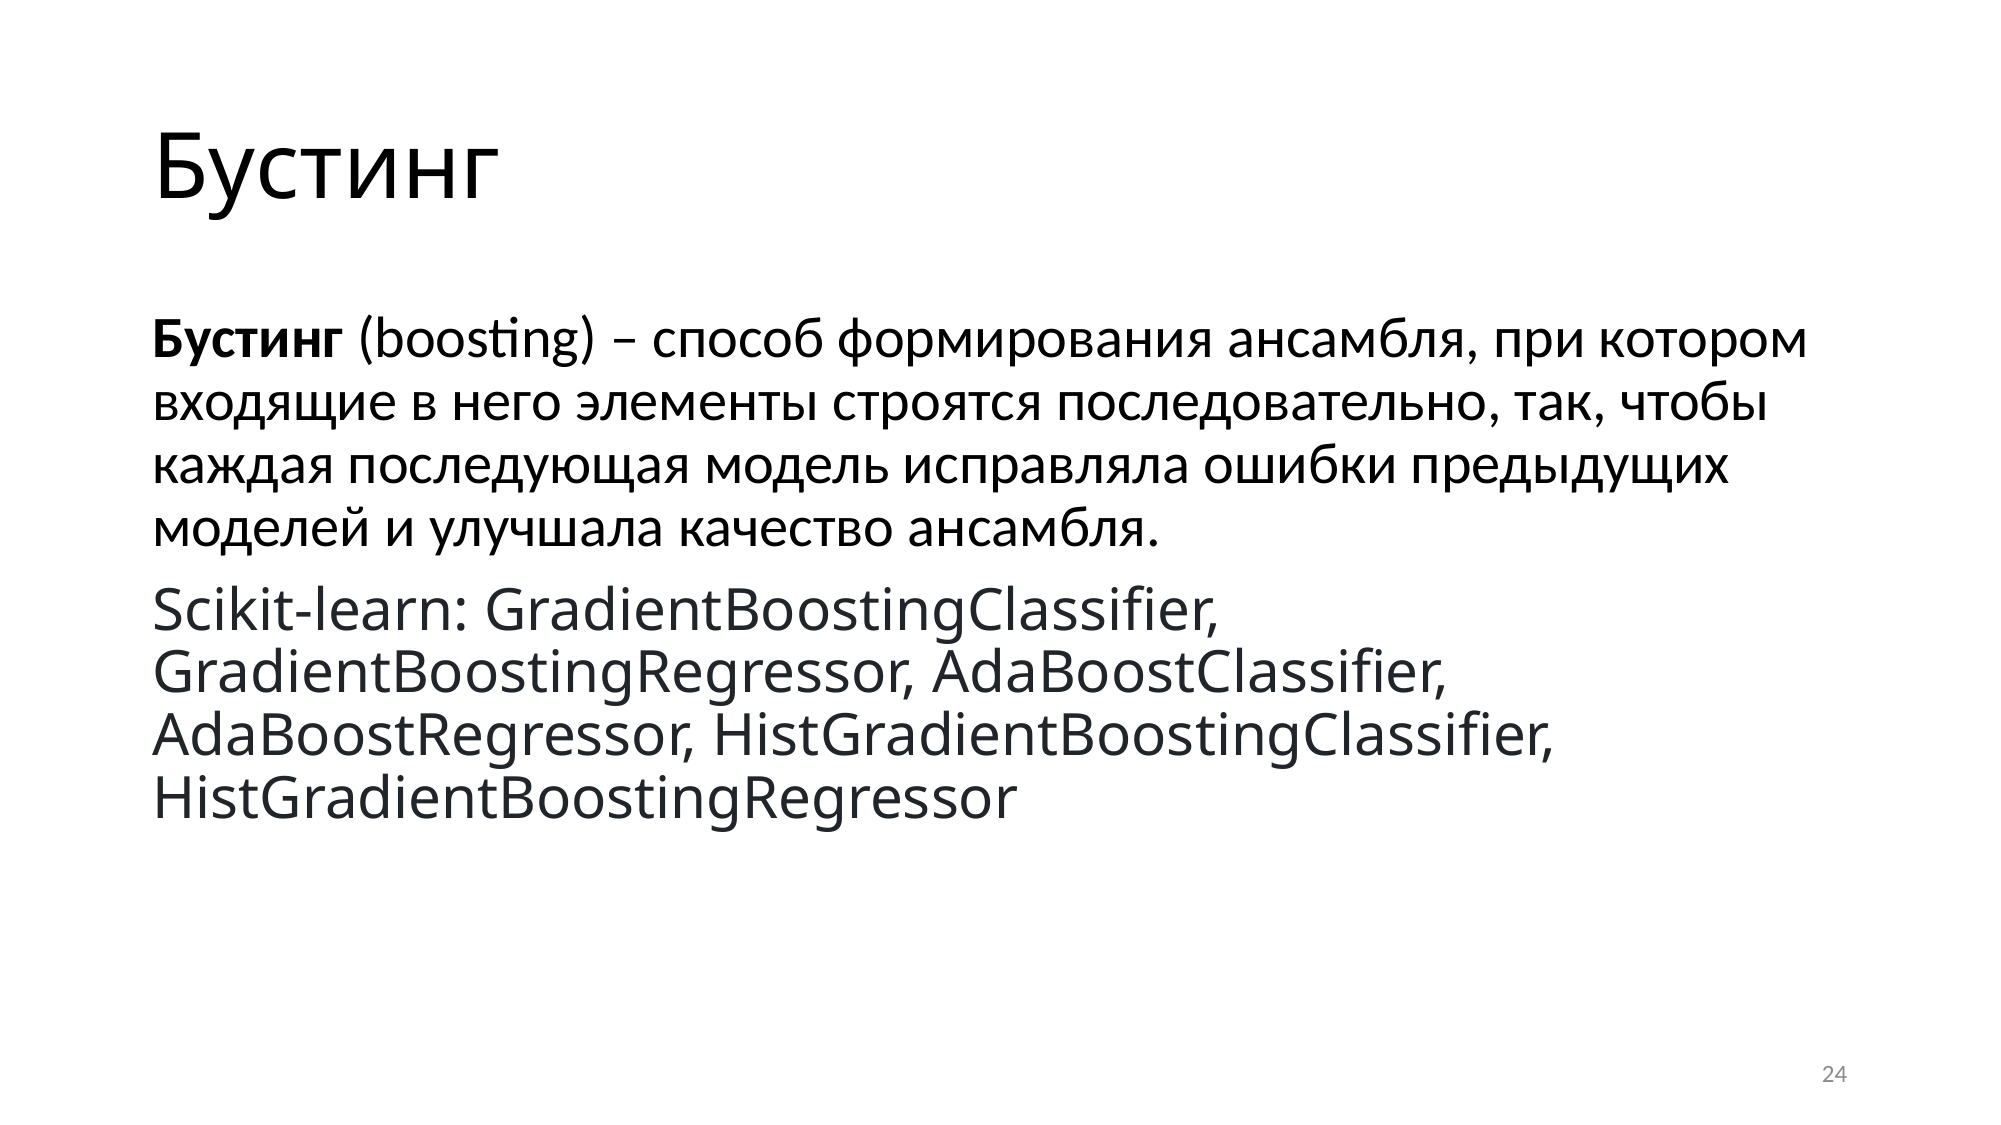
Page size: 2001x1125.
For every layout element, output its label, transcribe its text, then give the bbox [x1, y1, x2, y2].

slide_number 24 [1412, 1042, 1863, 1103]
title Бустинг [137, 59, 1863, 278]
list Бустинг (boosting) – способ формирования ансамбля, при котором входящие в него элементы строятся последовательно, так, чтобы каждая последующая модель исправляла ошибки предыдущих моделей и улучшала качество ансамбля. Scikit-learn: GradientBoostingClassifier, GradientBoostingRegressor, AdaBoostClassifier, AdaBoostRegressor, HistGradientBoostingClassifier, HistGradientBoostingRegressor [137, 299, 1863, 1014]
